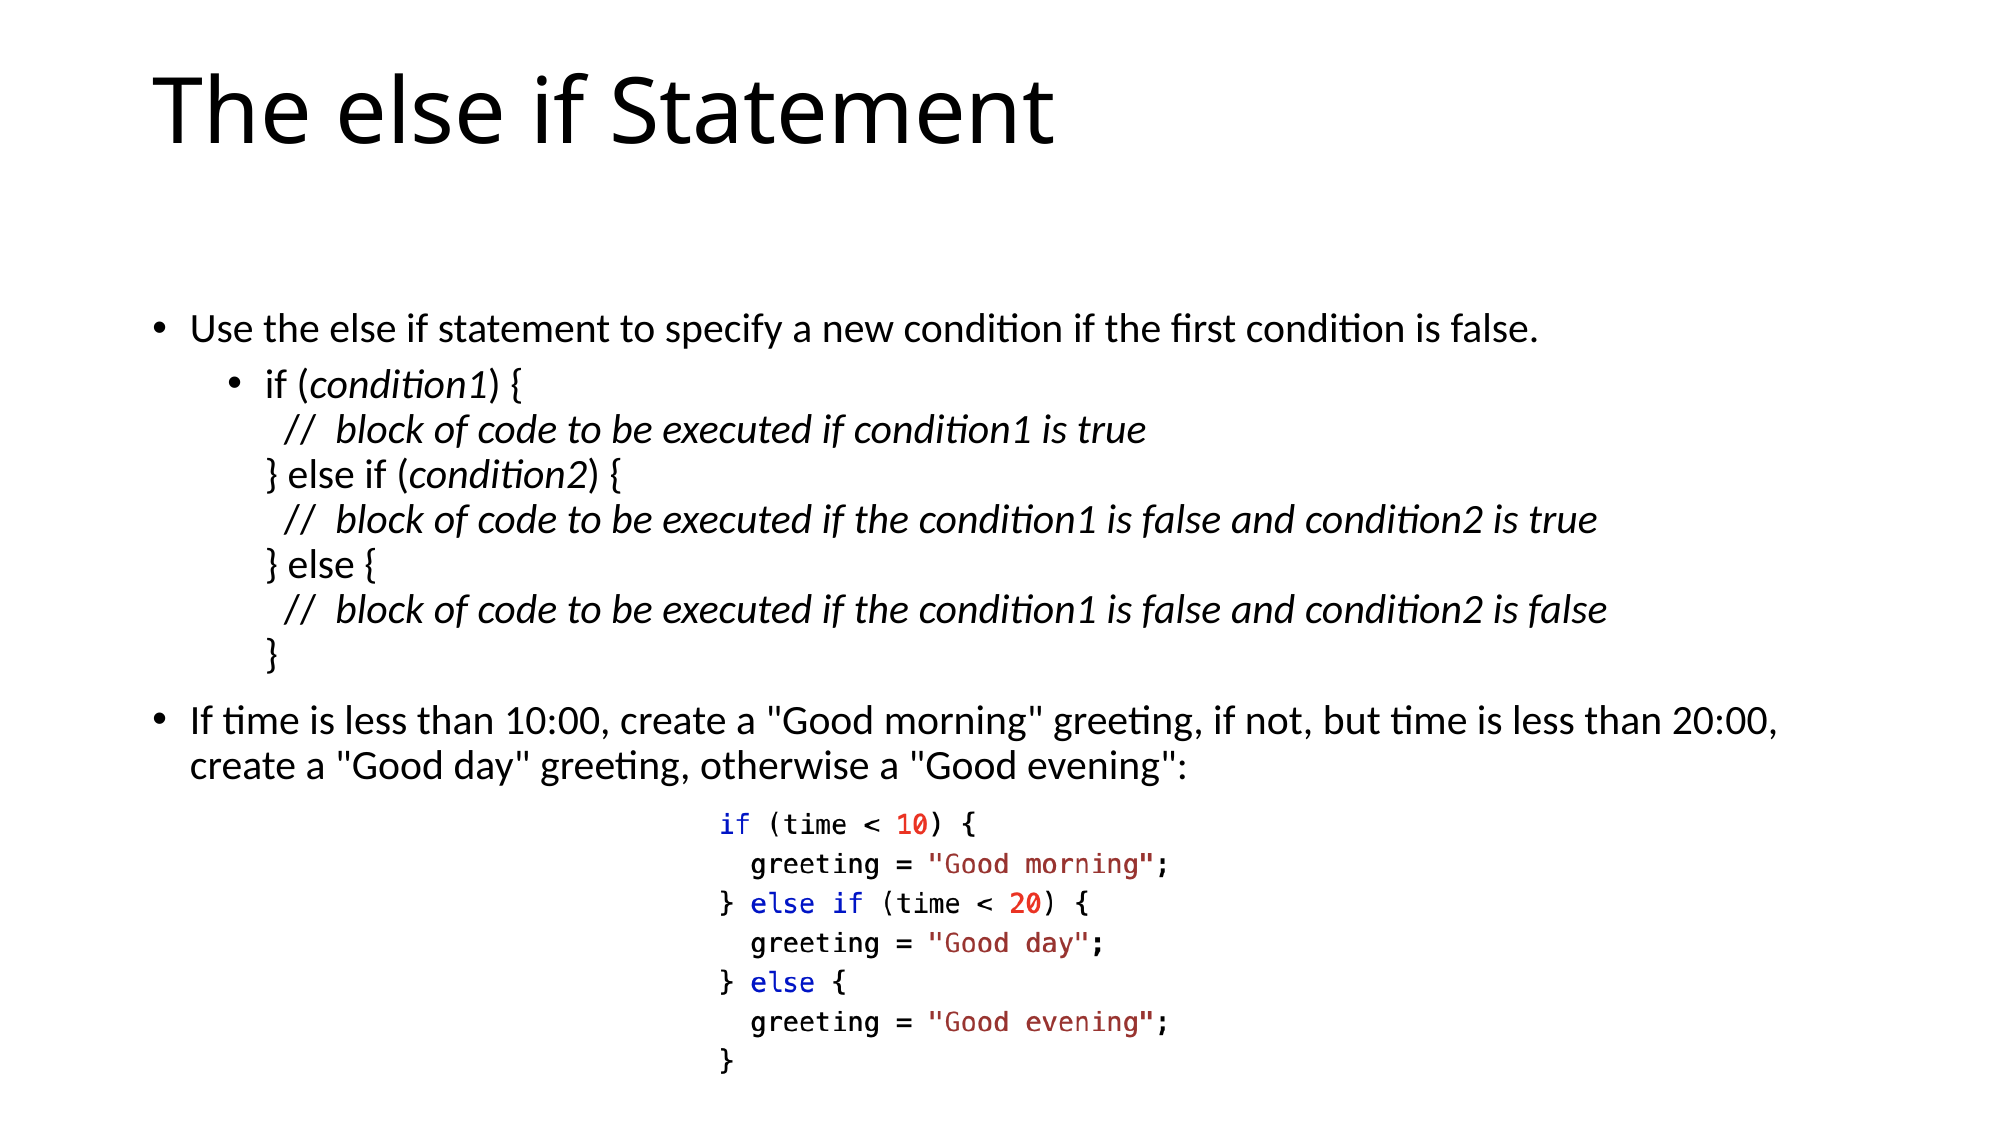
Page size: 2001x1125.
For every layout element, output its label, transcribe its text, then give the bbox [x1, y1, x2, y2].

picture [707, 794, 1198, 1083]
title The else if Statement [137, 59, 1863, 278]
list Use the else if statement to specify a new condition if the first condition is false. if (condition1) { // block of code to be executed if condition1 is true } else if (condition2) { // block of code to be executed if the condition1 is false and condition2 is true } else { // block of code to be executed if the condition1 is false and condition2 is false } If time is less than 10:00, create a "Good morning" greeting, if not, but time is less than 20:00, create a "Good day" greeting, otherwise a "Good evening": [137, 299, 1863, 820]
